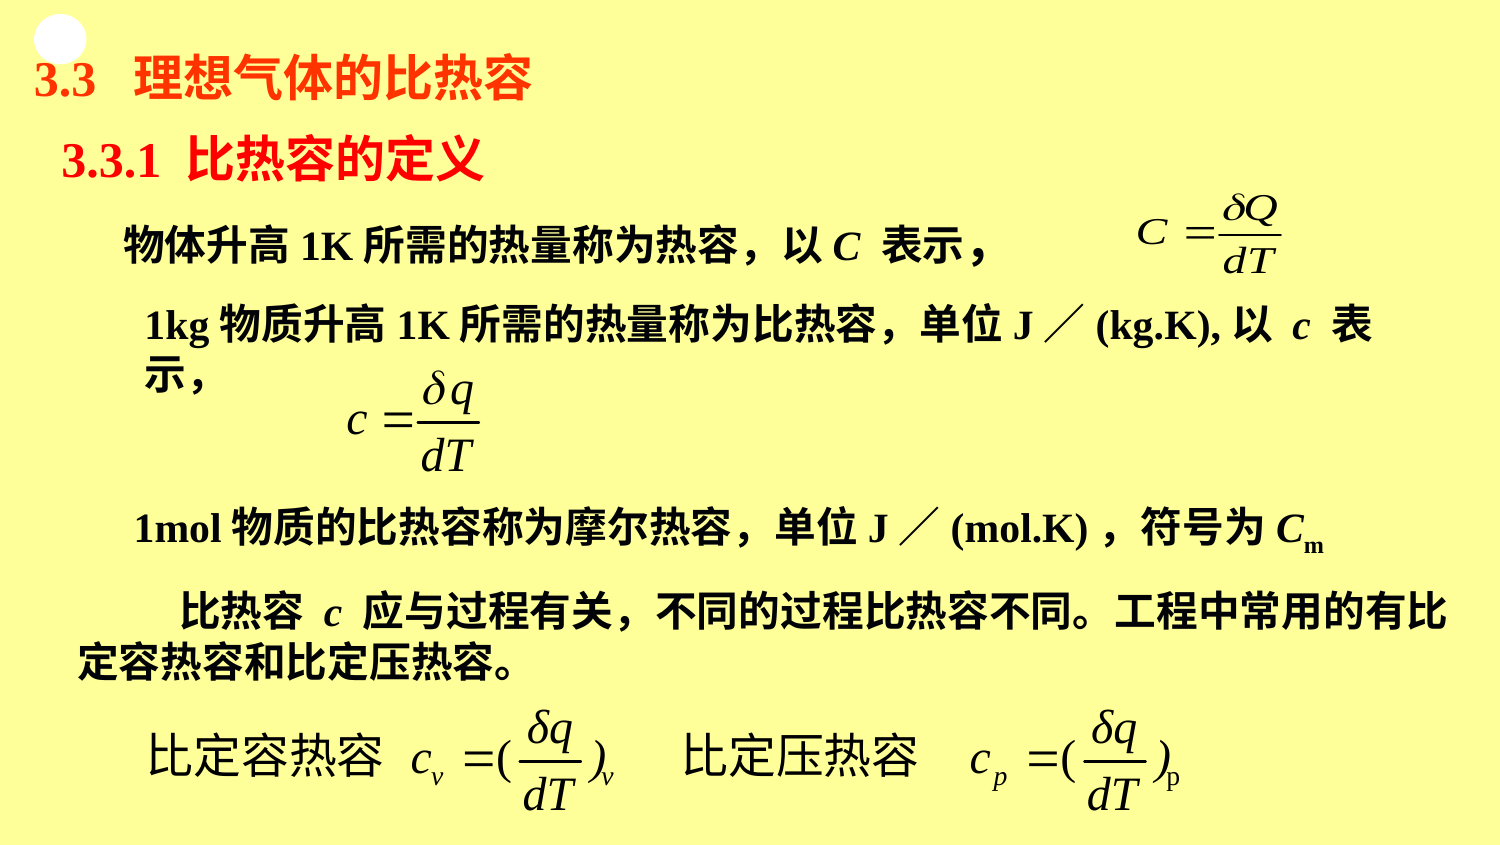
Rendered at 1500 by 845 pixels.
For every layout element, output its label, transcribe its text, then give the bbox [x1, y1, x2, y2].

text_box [126, 184, 1290, 283]
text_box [145, 697, 1191, 822]
text_box 比热容 c 应与过程有关，不同的过程比热容不同。工程中常用的有比定容热容和比定压热容。 [62, 568, 1475, 694]
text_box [339, 358, 644, 483]
title 3.3 理想气体的比热容 [18, 20, 1357, 133]
text_box 3.3.1 比热容的定义 [46, 120, 501, 195]
text_box 1kg物质升高1K所需的热量称为比热容，单位J／(kg.K),以 c 表示， [129, 290, 1397, 406]
text_box 1mol物质的比热容称为摩尔热容，单位J／(mol.K)，符号为Cm [118, 493, 1500, 566]
